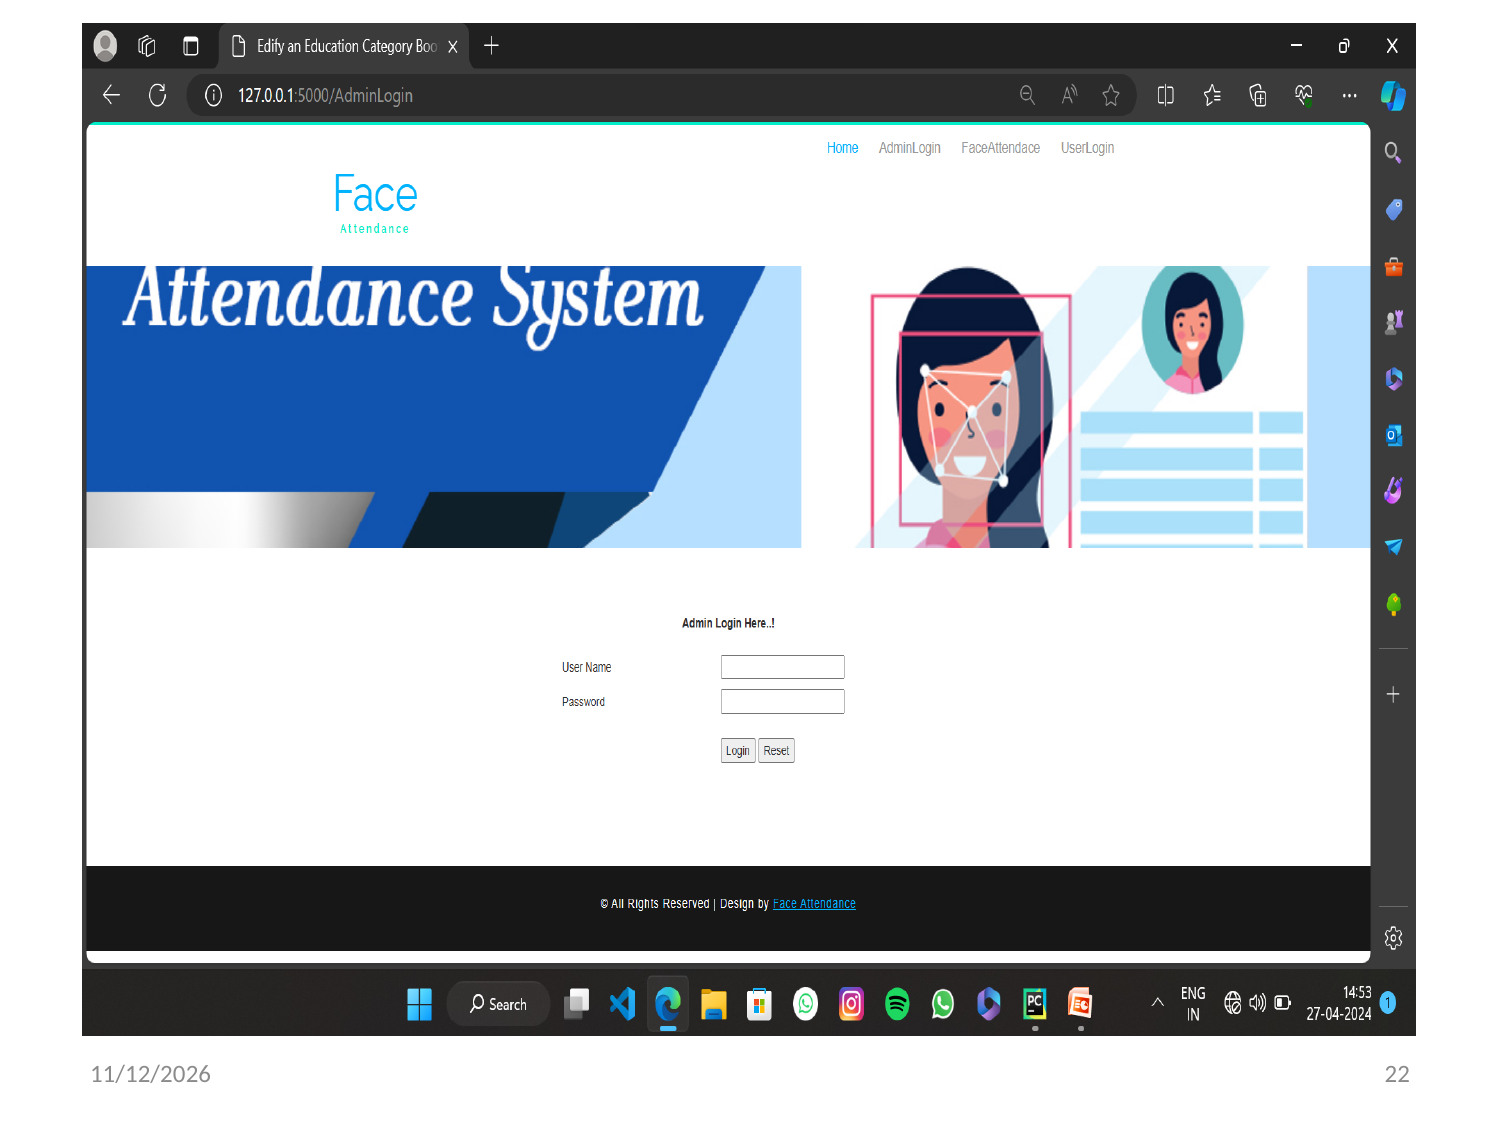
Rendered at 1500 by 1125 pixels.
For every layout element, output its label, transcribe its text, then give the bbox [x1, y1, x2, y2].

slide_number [75, 1042, 425, 1103]
slide_number 22 [1074, 1042, 1425, 1103]
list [81, 23, 1416, 1036]
